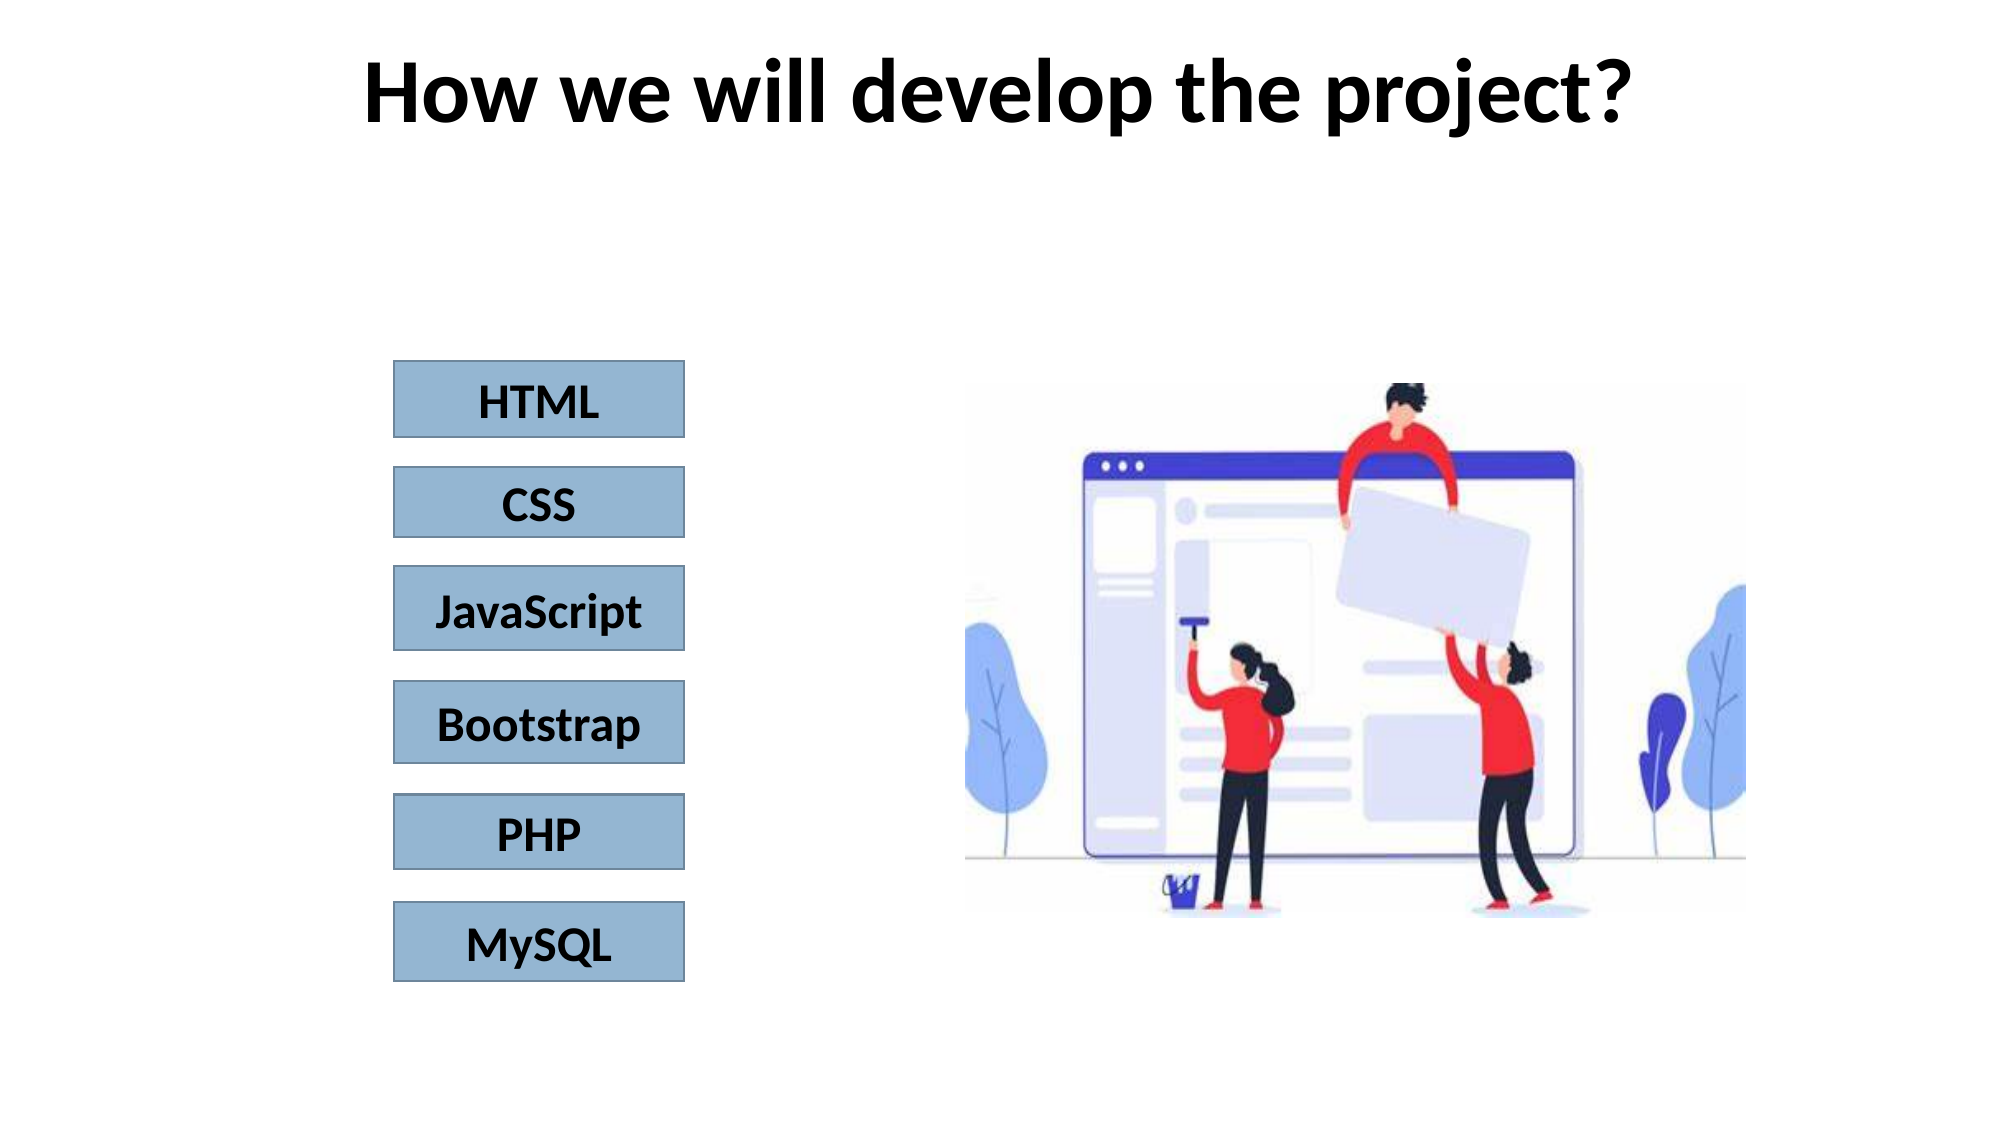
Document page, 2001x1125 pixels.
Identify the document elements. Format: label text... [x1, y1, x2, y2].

picture [965, 383, 1746, 918]
subtitle How we will develop the project? [0, 36, 2000, 1125]
